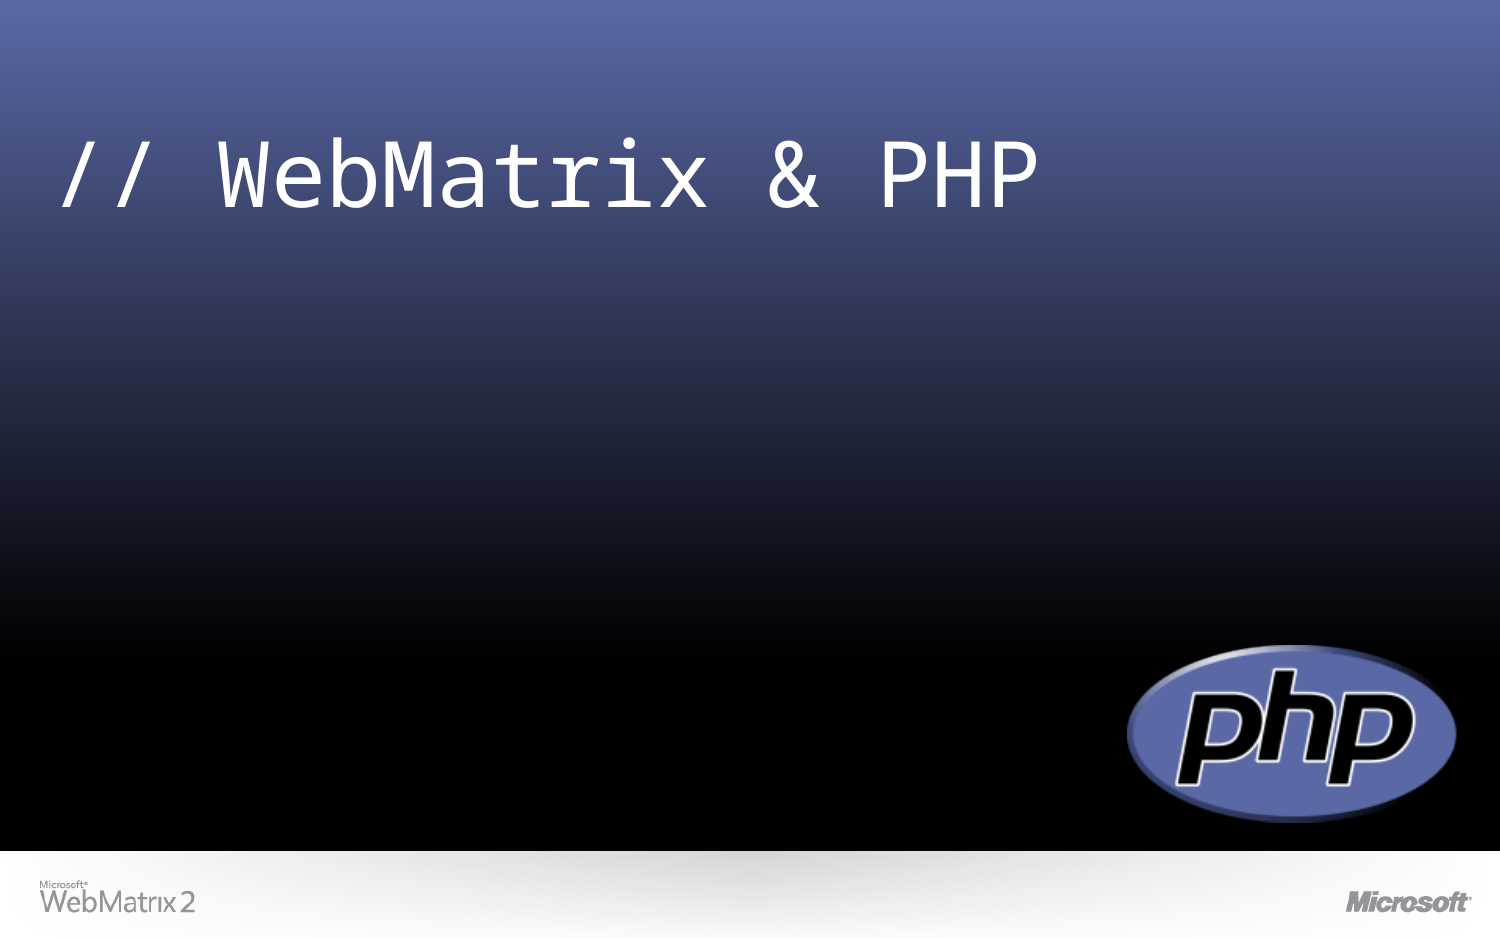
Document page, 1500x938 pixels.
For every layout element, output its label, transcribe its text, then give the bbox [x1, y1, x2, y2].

picture [0, 851, 1500, 938]
title // WebMatrix & PHP [36, 93, 1387, 250]
text_box [56, 196, 1407, 815]
picture [1127, 645, 1463, 823]
